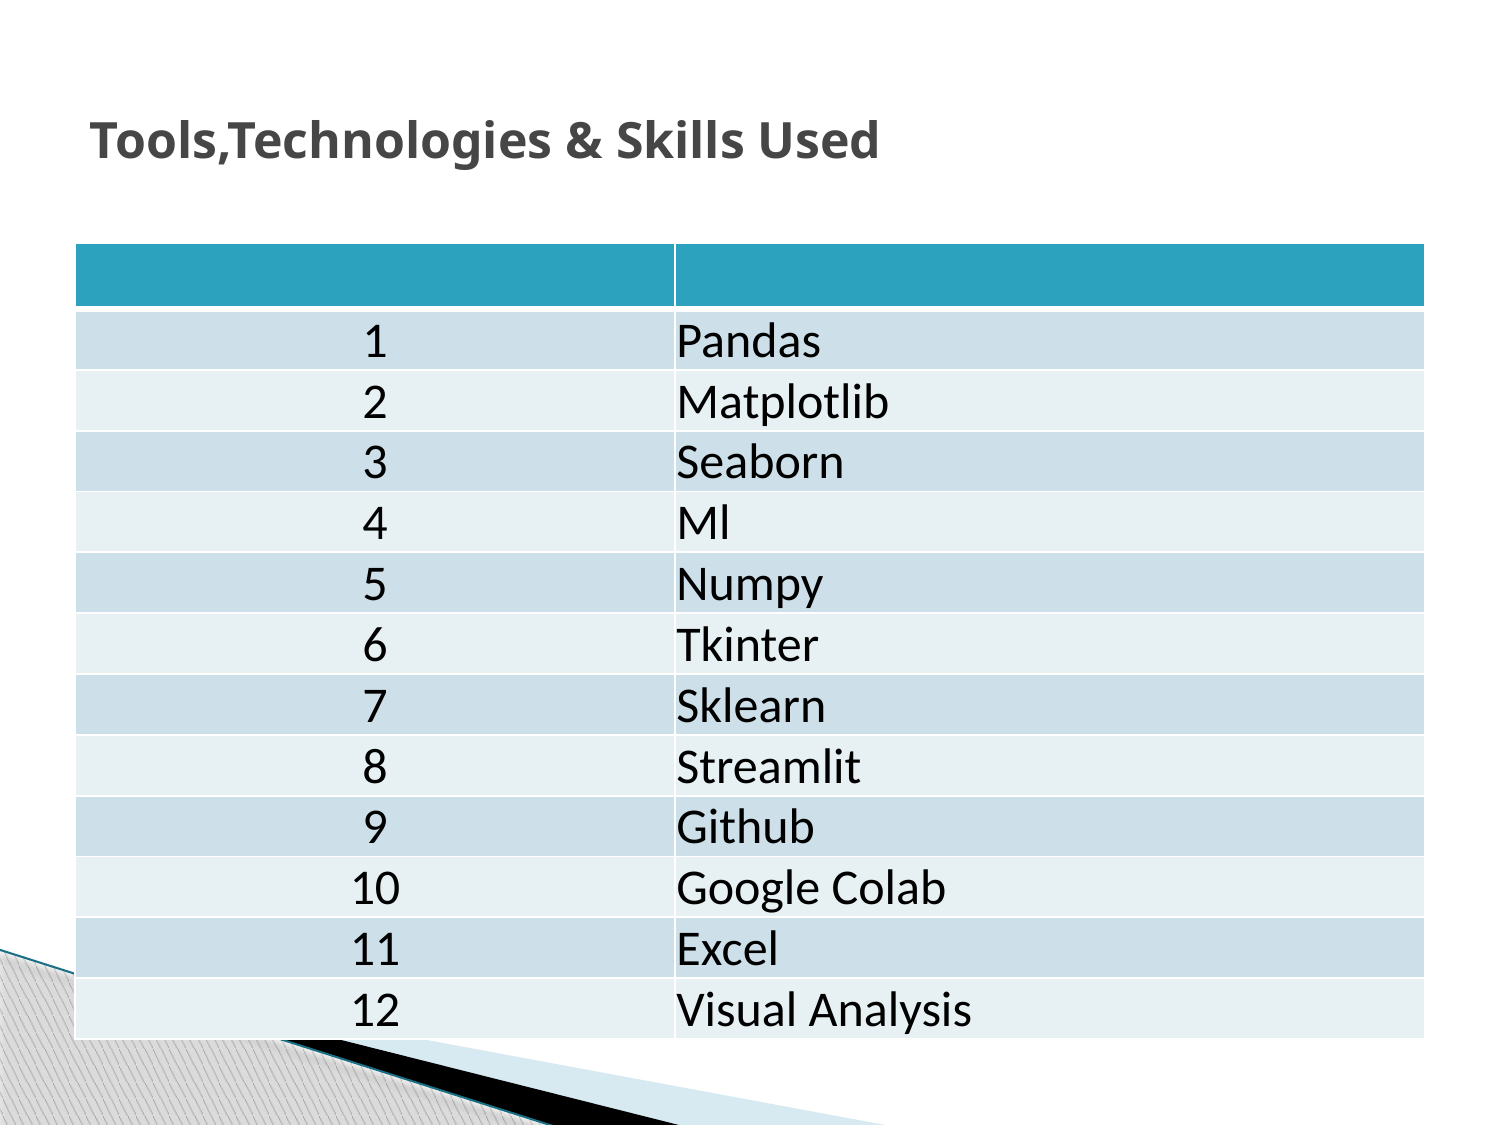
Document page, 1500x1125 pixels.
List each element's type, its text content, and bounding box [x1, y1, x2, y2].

table_cell 1 [76, 312, 674, 369]
table_cell Github [676, 797, 1424, 856]
table_header [76, 244, 674, 306]
table_cell 10 [76, 857, 674, 916]
table_cell Visual Analysis [676, 979, 1424, 1038]
table_cell Ml [676, 492, 1424, 551]
table_cell Google Colab [676, 857, 1424, 916]
table_cell 4 [76, 492, 674, 551]
table_header [676, 244, 1424, 306]
table_cell Seaborn [676, 432, 1424, 491]
table_cell 5 [76, 553, 674, 612]
table_cell Streamlit [676, 736, 1424, 795]
table_cell Excel [676, 918, 1424, 977]
table_cell 7 [76, 675, 674, 734]
table_cell 8 [76, 736, 674, 795]
table_cell Pandas [676, 312, 1424, 369]
table_cell Numpy [676, 553, 1424, 612]
title Tools,Technologies & Skills Used [75, 45, 1425, 233]
table_cell 3 [76, 432, 674, 491]
table_cell Matplotlib [676, 371, 1424, 430]
table_cell 6 [76, 614, 674, 673]
table_cell 12 [76, 979, 674, 1038]
table_cell Sklearn [676, 675, 1424, 734]
table_cell 2 [76, 371, 674, 430]
table_cell 11 [76, 918, 674, 977]
table_cell Tkinter [676, 614, 1424, 673]
table_cell 9 [76, 797, 674, 856]
